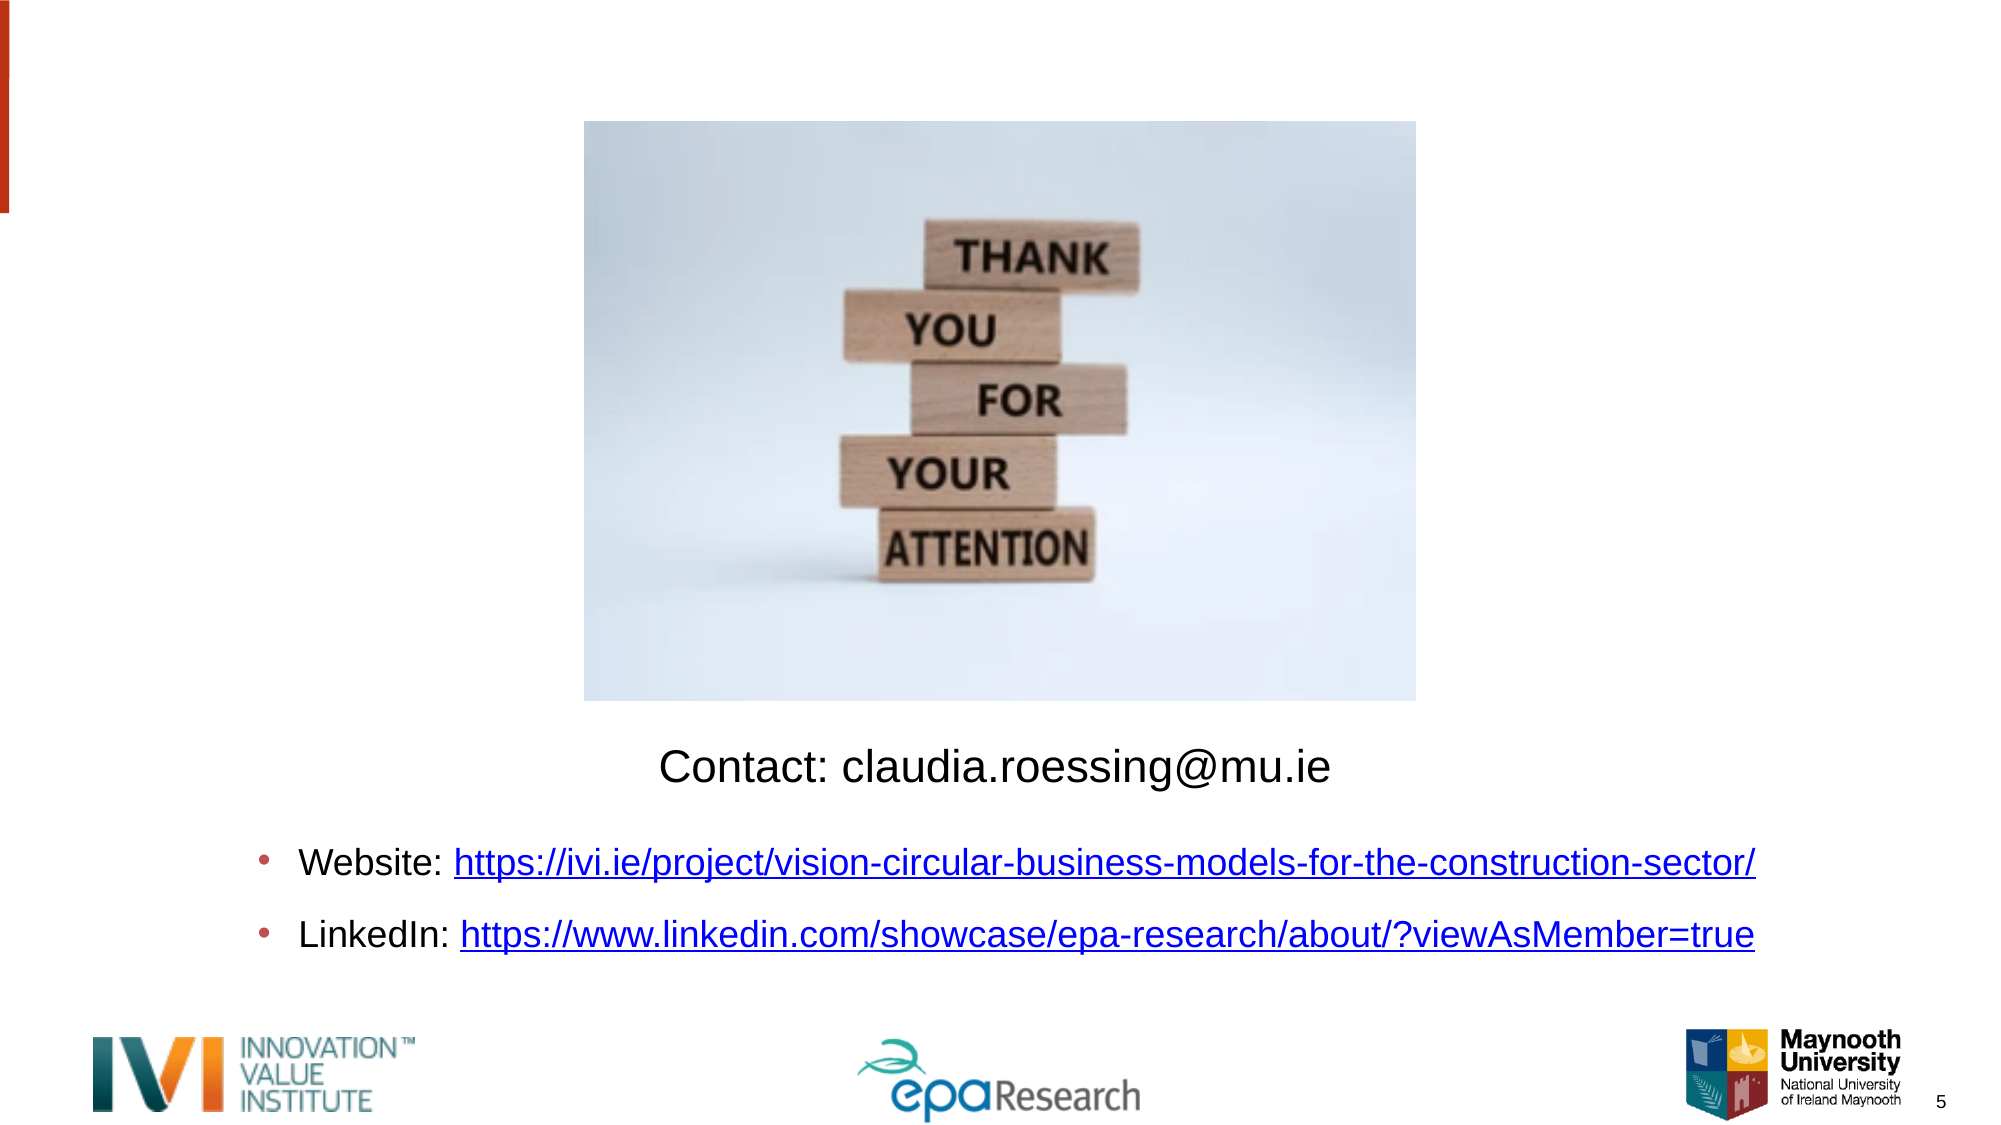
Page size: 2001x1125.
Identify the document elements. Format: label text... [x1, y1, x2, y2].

text_box Contact: claudia.roessing@mu.ie [658, 732, 1461, 807]
picture [855, 1034, 1145, 1125]
picture [583, 121, 1417, 701]
picture [93, 1037, 415, 1112]
text_box https://www.linkedin.com/showcase/epa-research/about/?viewAsMember=true [445, 900, 1820, 963]
picture [1681, 1024, 1904, 1125]
list Website: https://ivi.ie/project/vision-circular-business-models-for-the-construction-sector/ LinkedIn: [257, 834, 1862, 1003]
